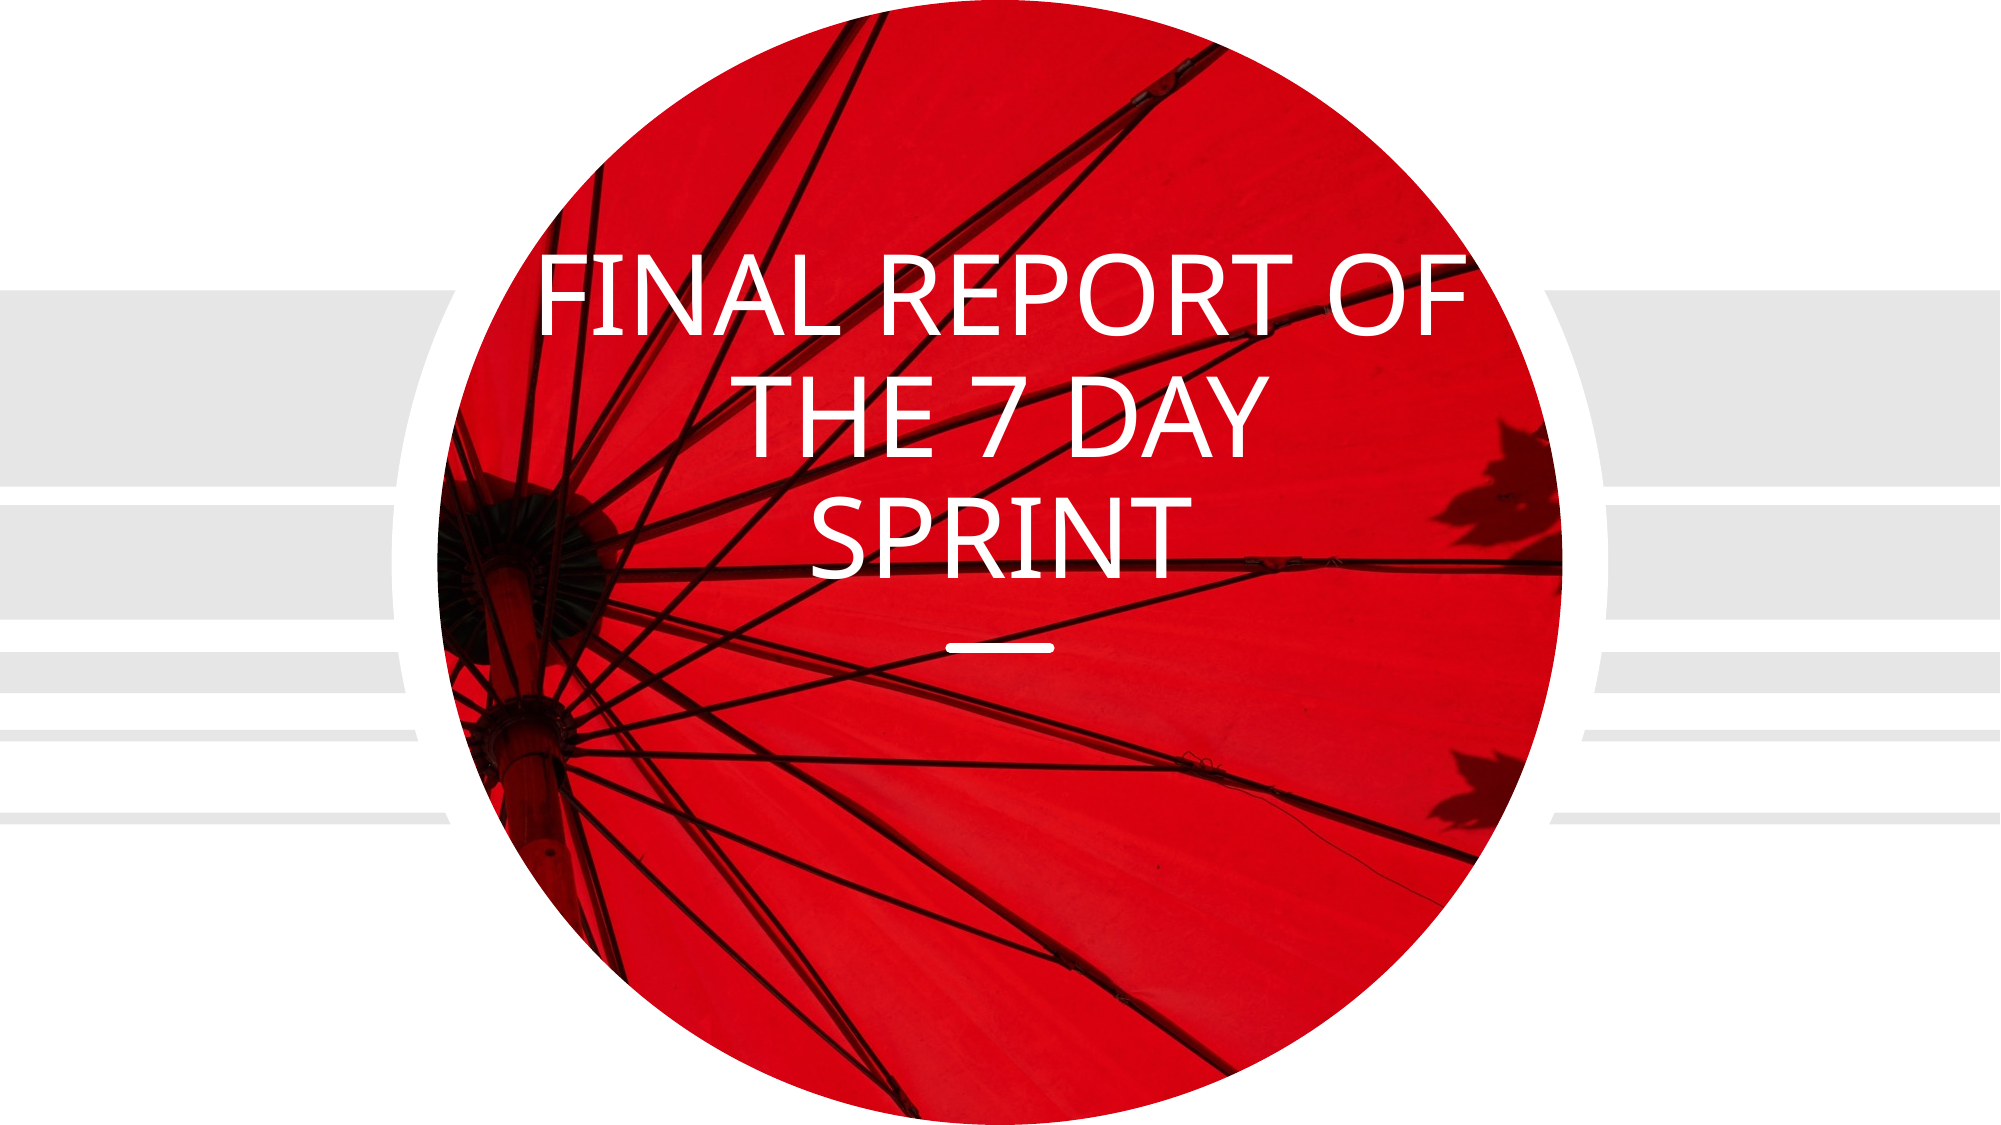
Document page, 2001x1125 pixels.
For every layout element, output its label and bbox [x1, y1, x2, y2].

picture [437, 0, 1563, 1125]
